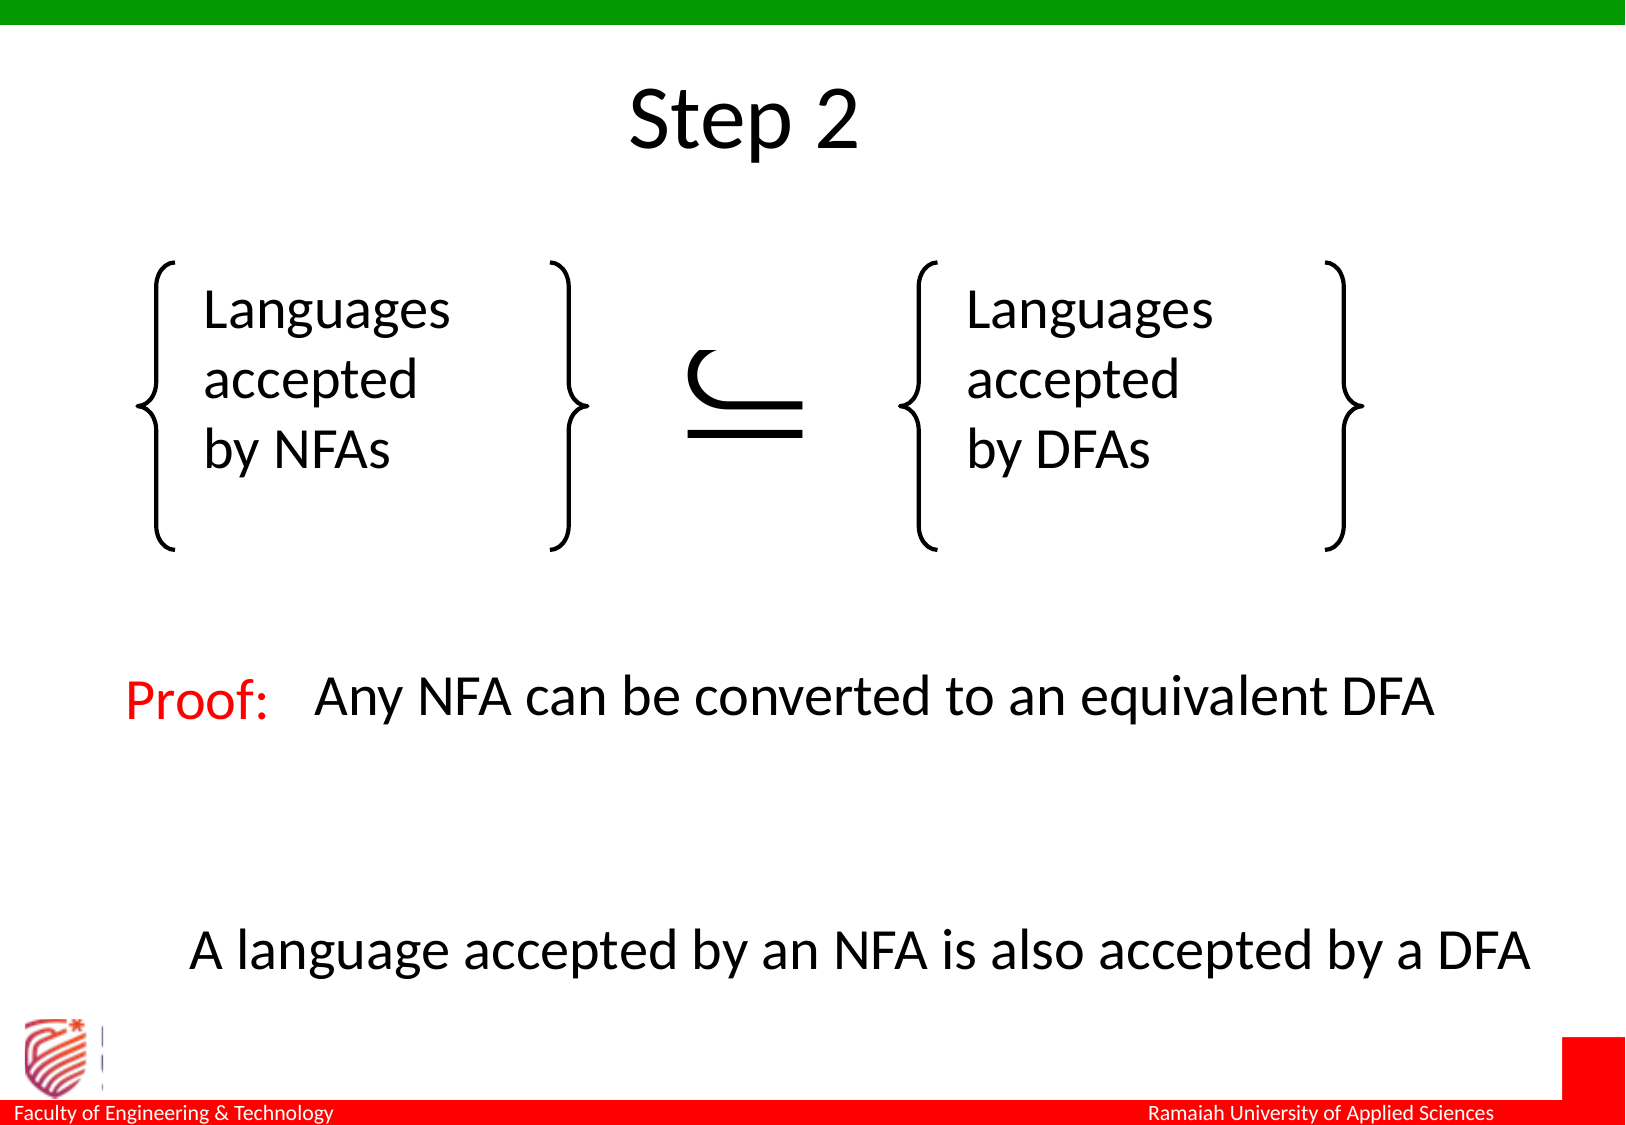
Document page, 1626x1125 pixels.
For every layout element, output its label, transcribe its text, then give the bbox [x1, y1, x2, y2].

text_box [1324, 262, 1363, 550]
text_box [900, 262, 938, 550]
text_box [662, 349, 817, 473]
text_box A language accepted by an NFA is also accepted by a DFA [174, 904, 1588, 989]
text_box Step 2 [613, 49, 877, 175]
text_box [549, 262, 588, 550]
text_box Languages accepted by DFAs [951, 262, 1243, 488]
text_box [137, 262, 175, 550]
text_box Languages accepted by NFAs [188, 262, 480, 488]
text_box Any NFA can be converted to an equivalent DFA [299, 650, 1513, 735]
text_box Proof: [111, 654, 285, 739]
picture [24, 1019, 104, 1099]
